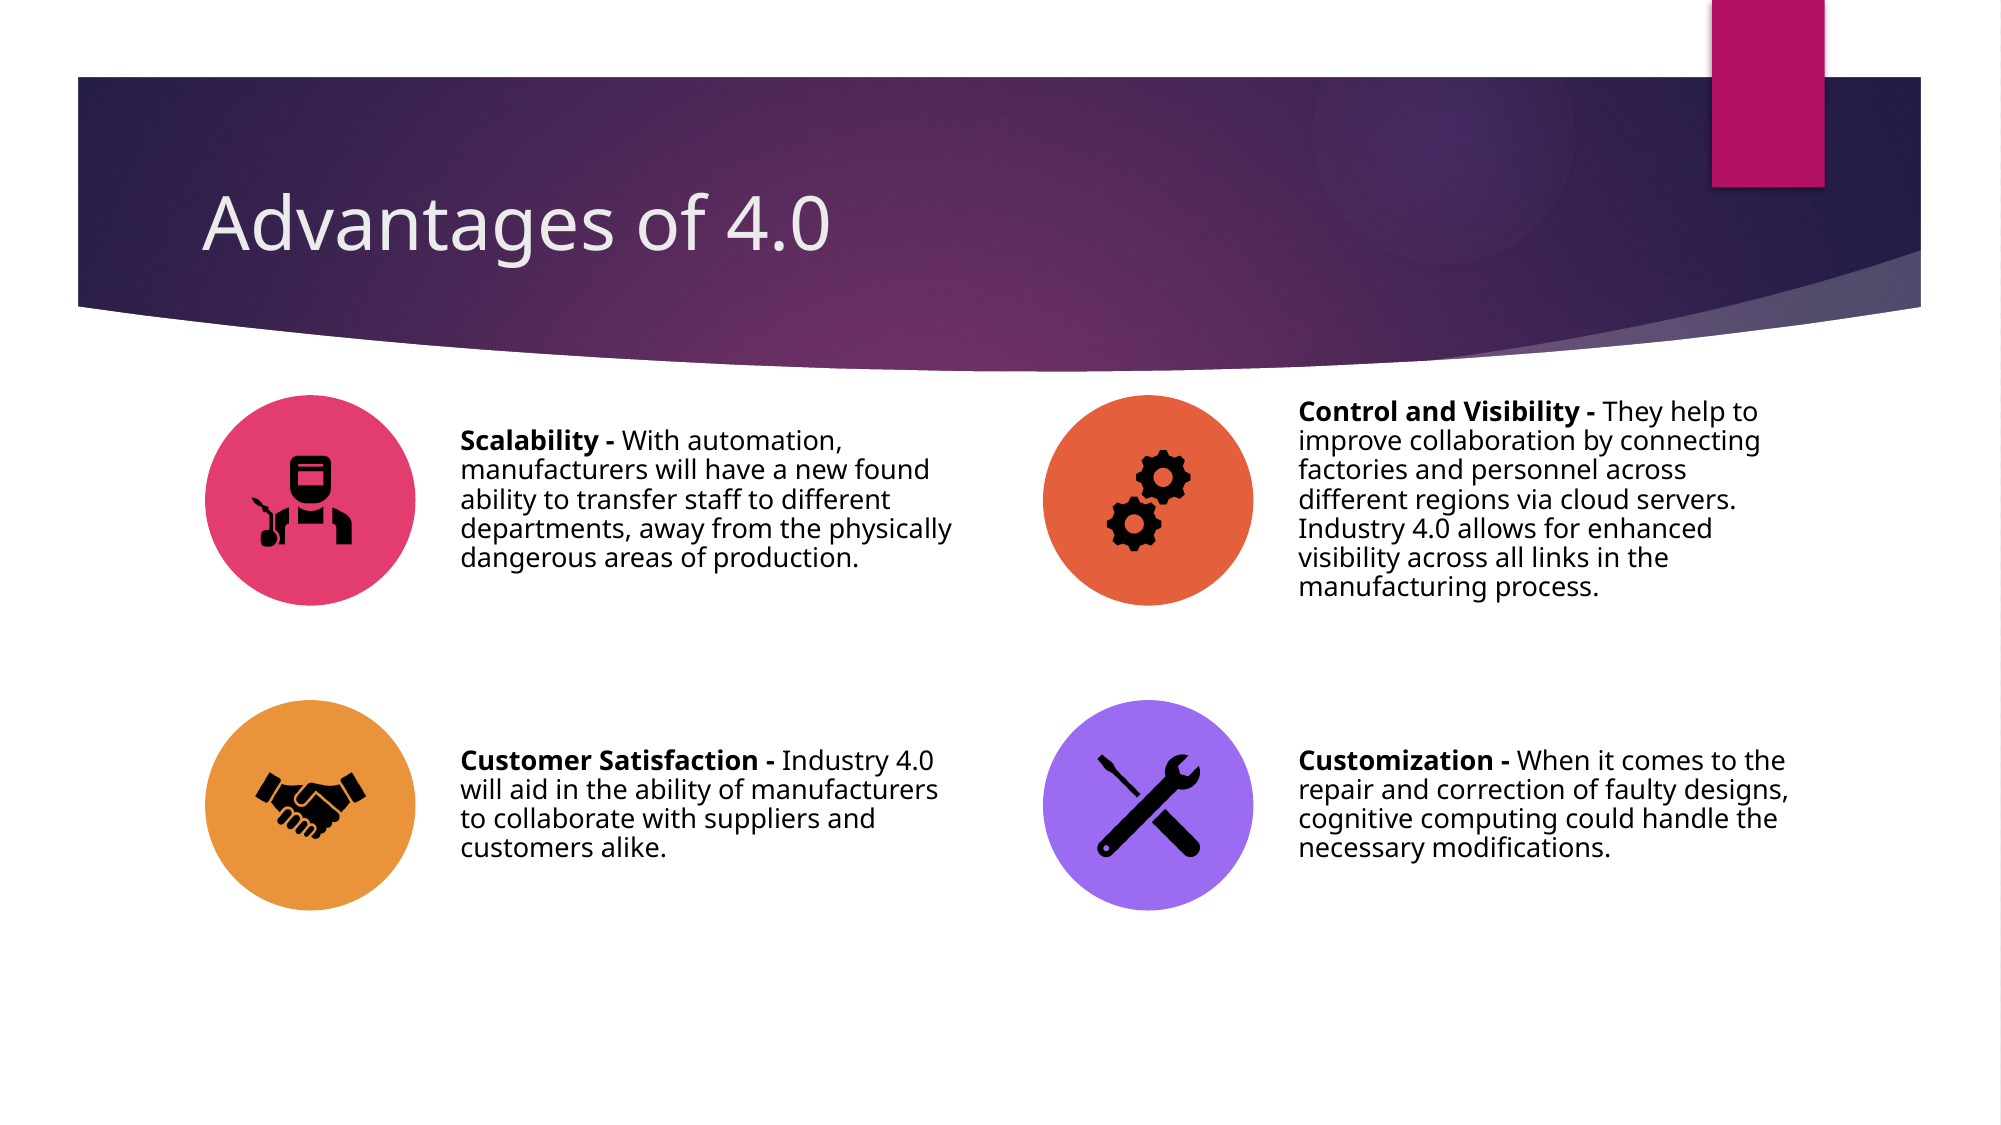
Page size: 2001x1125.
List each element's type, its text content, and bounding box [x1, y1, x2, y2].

title Advantages of 4.0 [187, 99, 1813, 341]
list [186, 374, 1813, 931]
